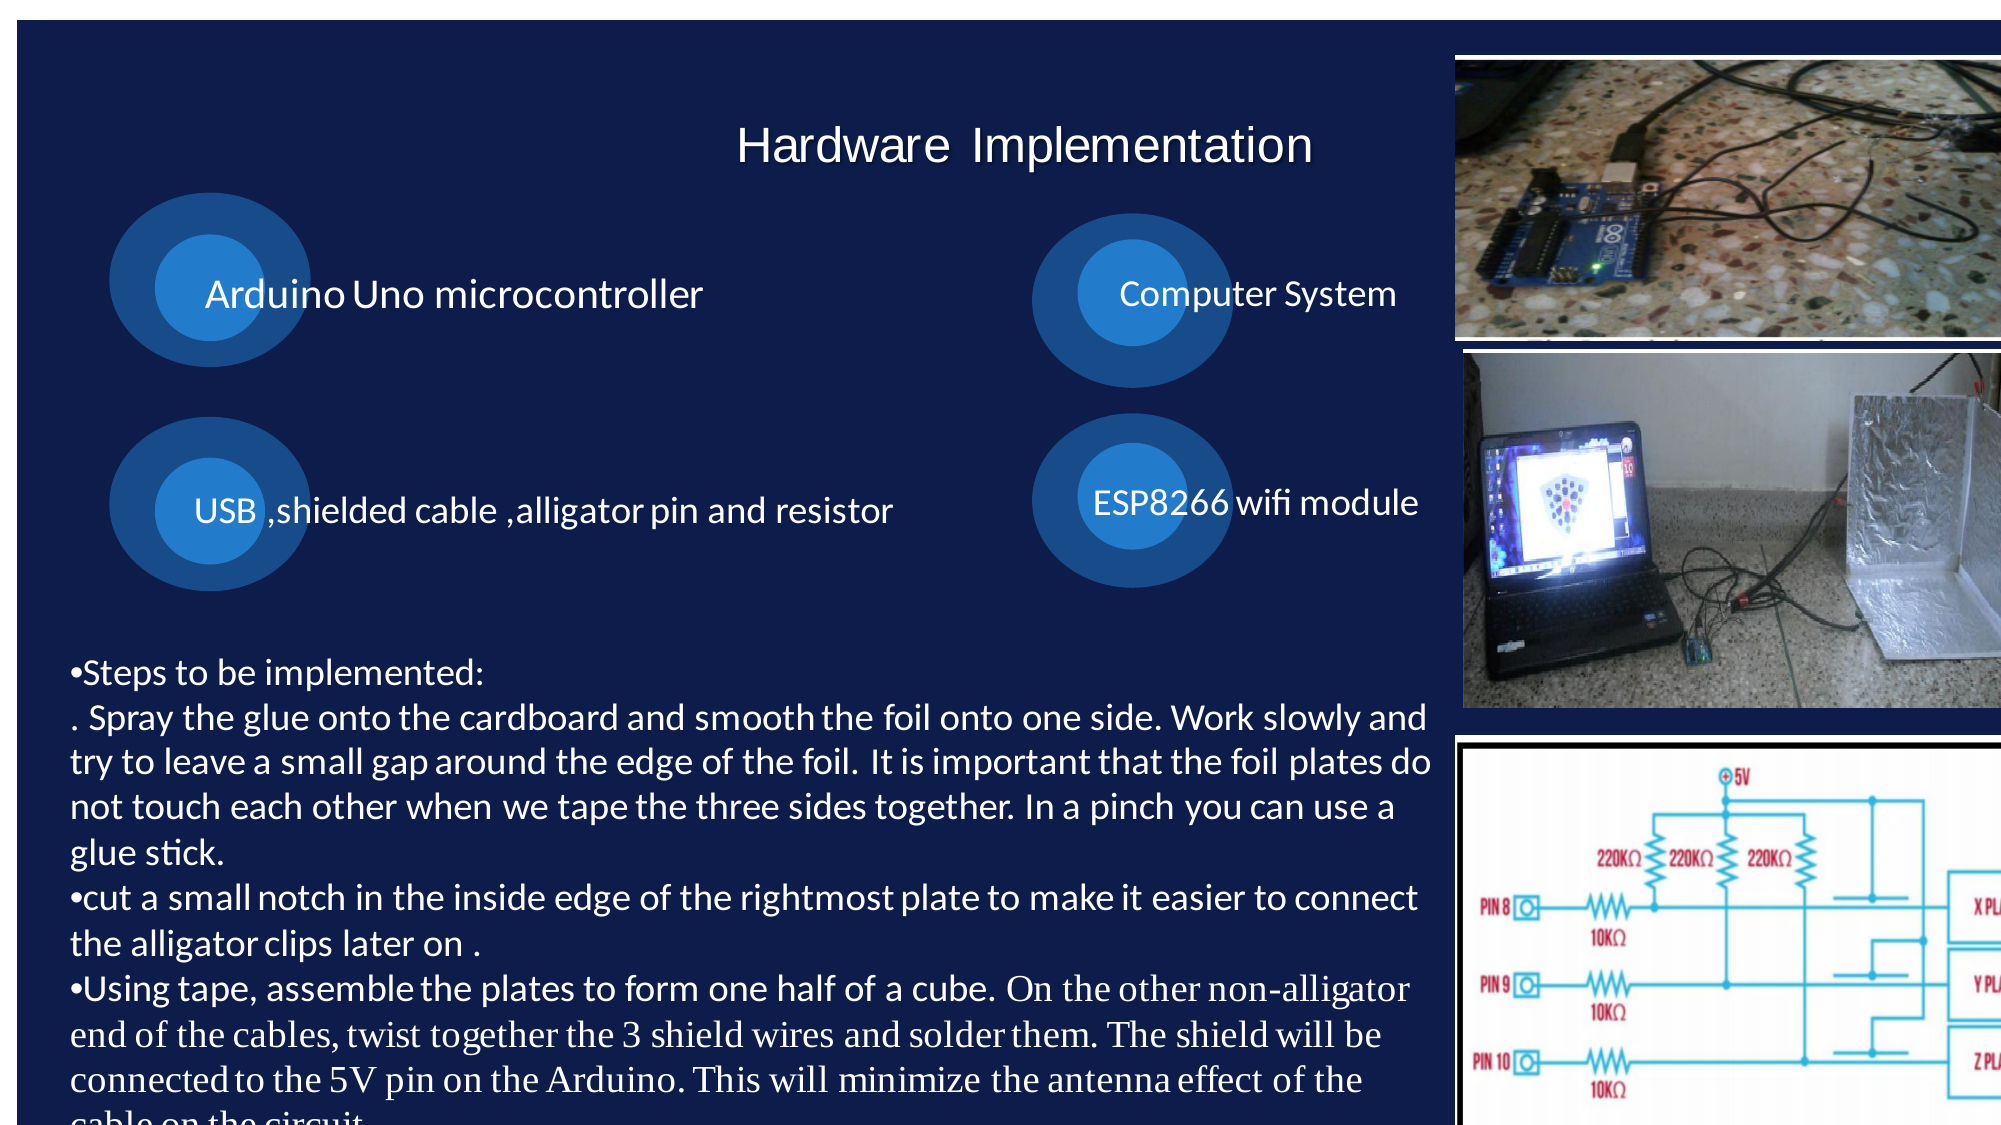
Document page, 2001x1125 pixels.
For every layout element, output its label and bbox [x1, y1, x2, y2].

text_box [15, 19, 2000, 1125]
